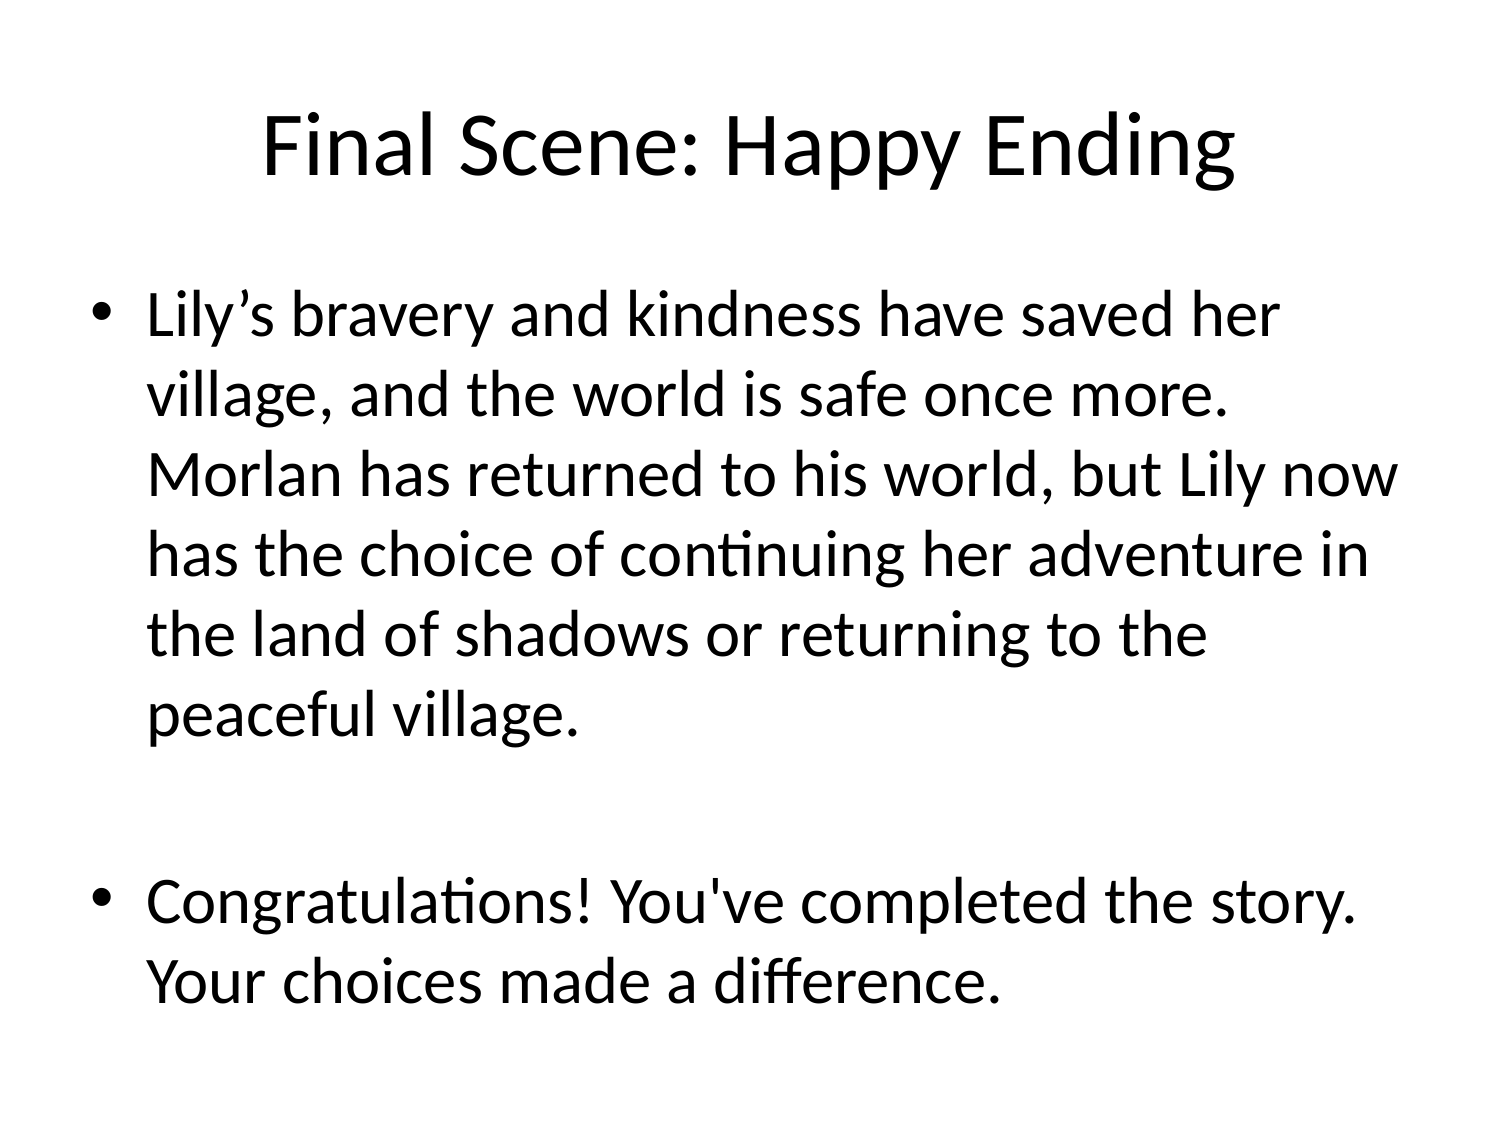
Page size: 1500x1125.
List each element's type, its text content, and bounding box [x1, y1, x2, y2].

list Lily’s bravery and kindness have saved her village, and the world is safe once more. Morlan has returned to his world, but Lily now has the choice of continuing her adventure in the land of shadows or returning to the peaceful village. Congratulations! You've completed the story. Your choices made a difference. [75, 262, 1425, 1005]
title Final Scene: Happy Ending [75, 45, 1425, 233]
